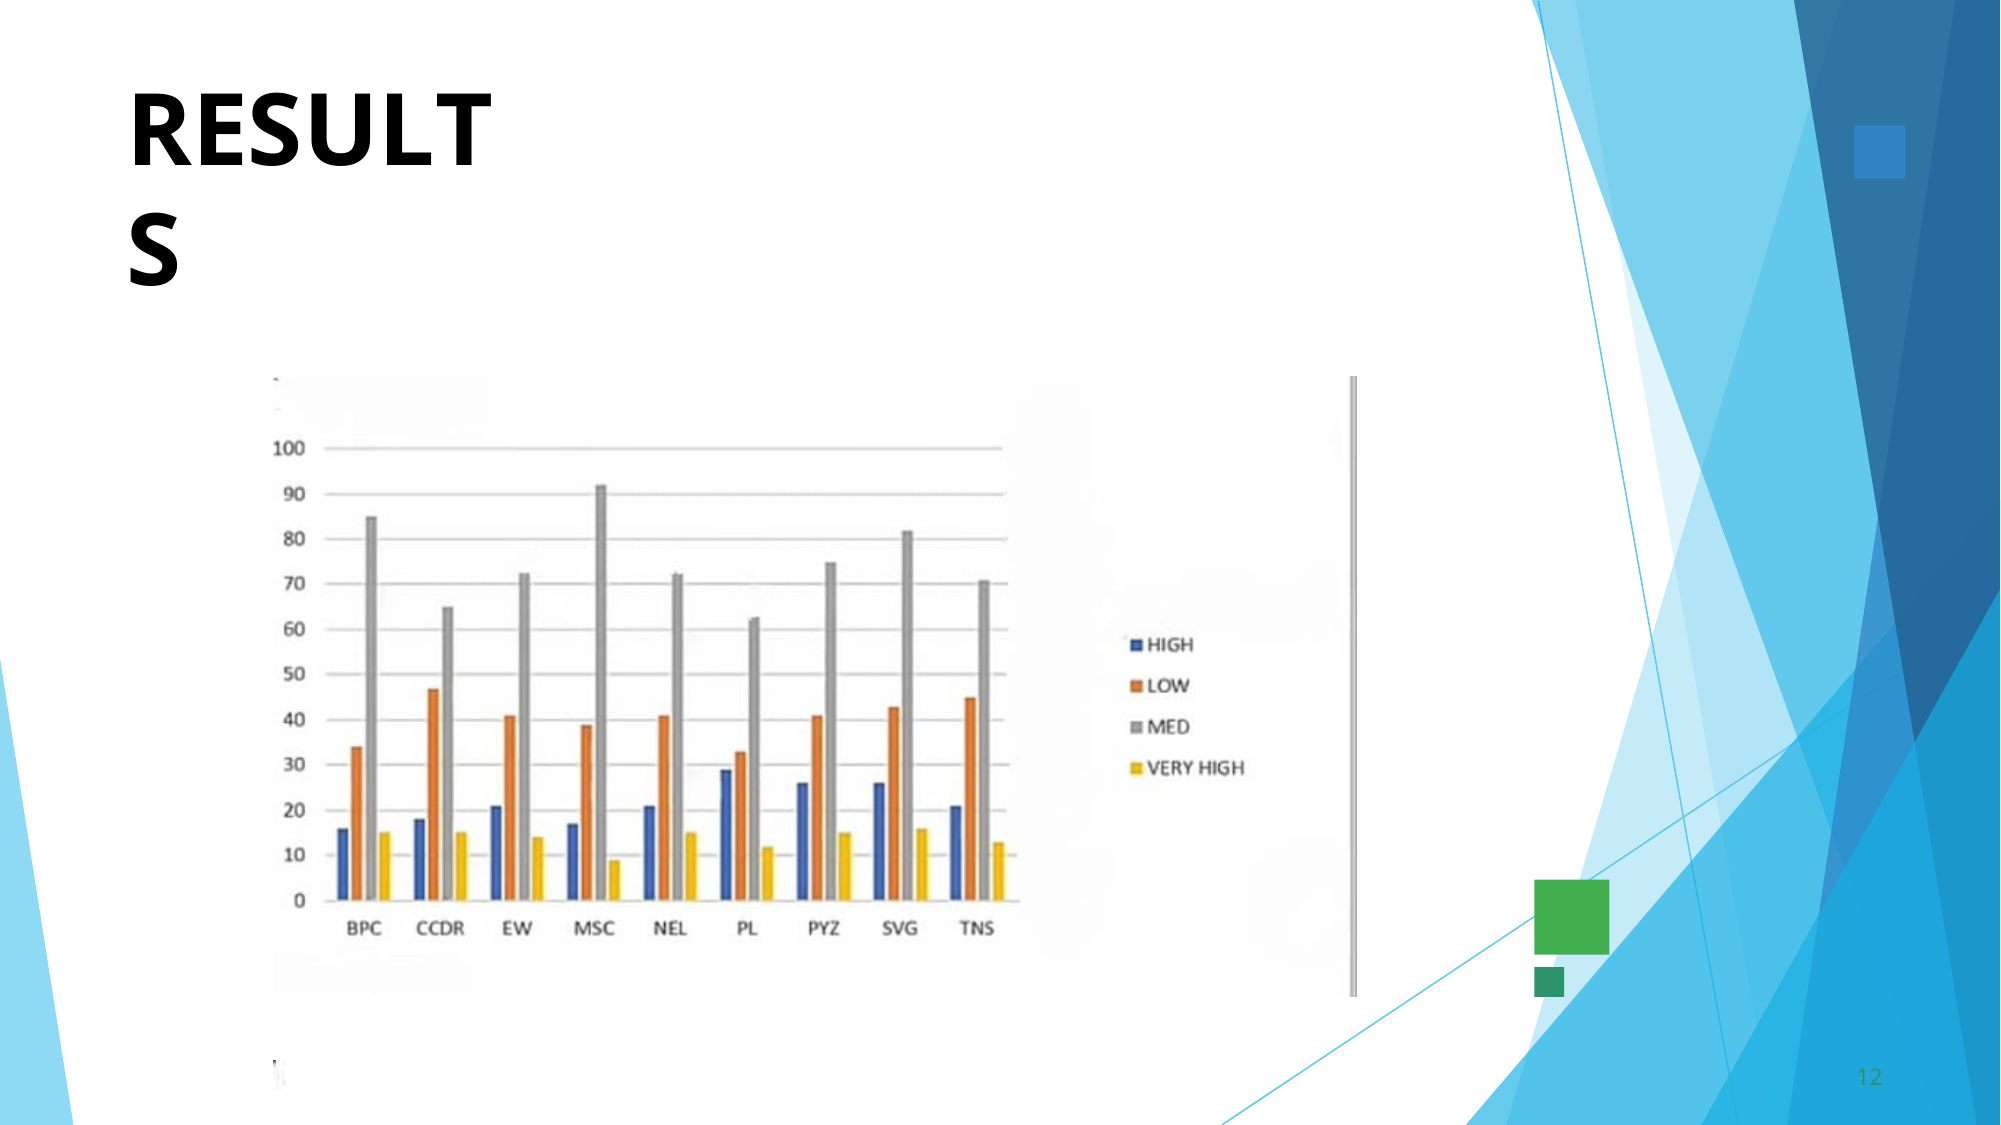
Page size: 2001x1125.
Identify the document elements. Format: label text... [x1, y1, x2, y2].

title RESULTS [123, 63, 524, 306]
text_box 12 [1849, 1061, 1888, 1095]
text_box [1534, 879, 1610, 955]
text_box [1854, 125, 1906, 179]
picture [273, 376, 1357, 998]
picture [273, 1060, 287, 1091]
text_box [1534, 967, 1565, 997]
